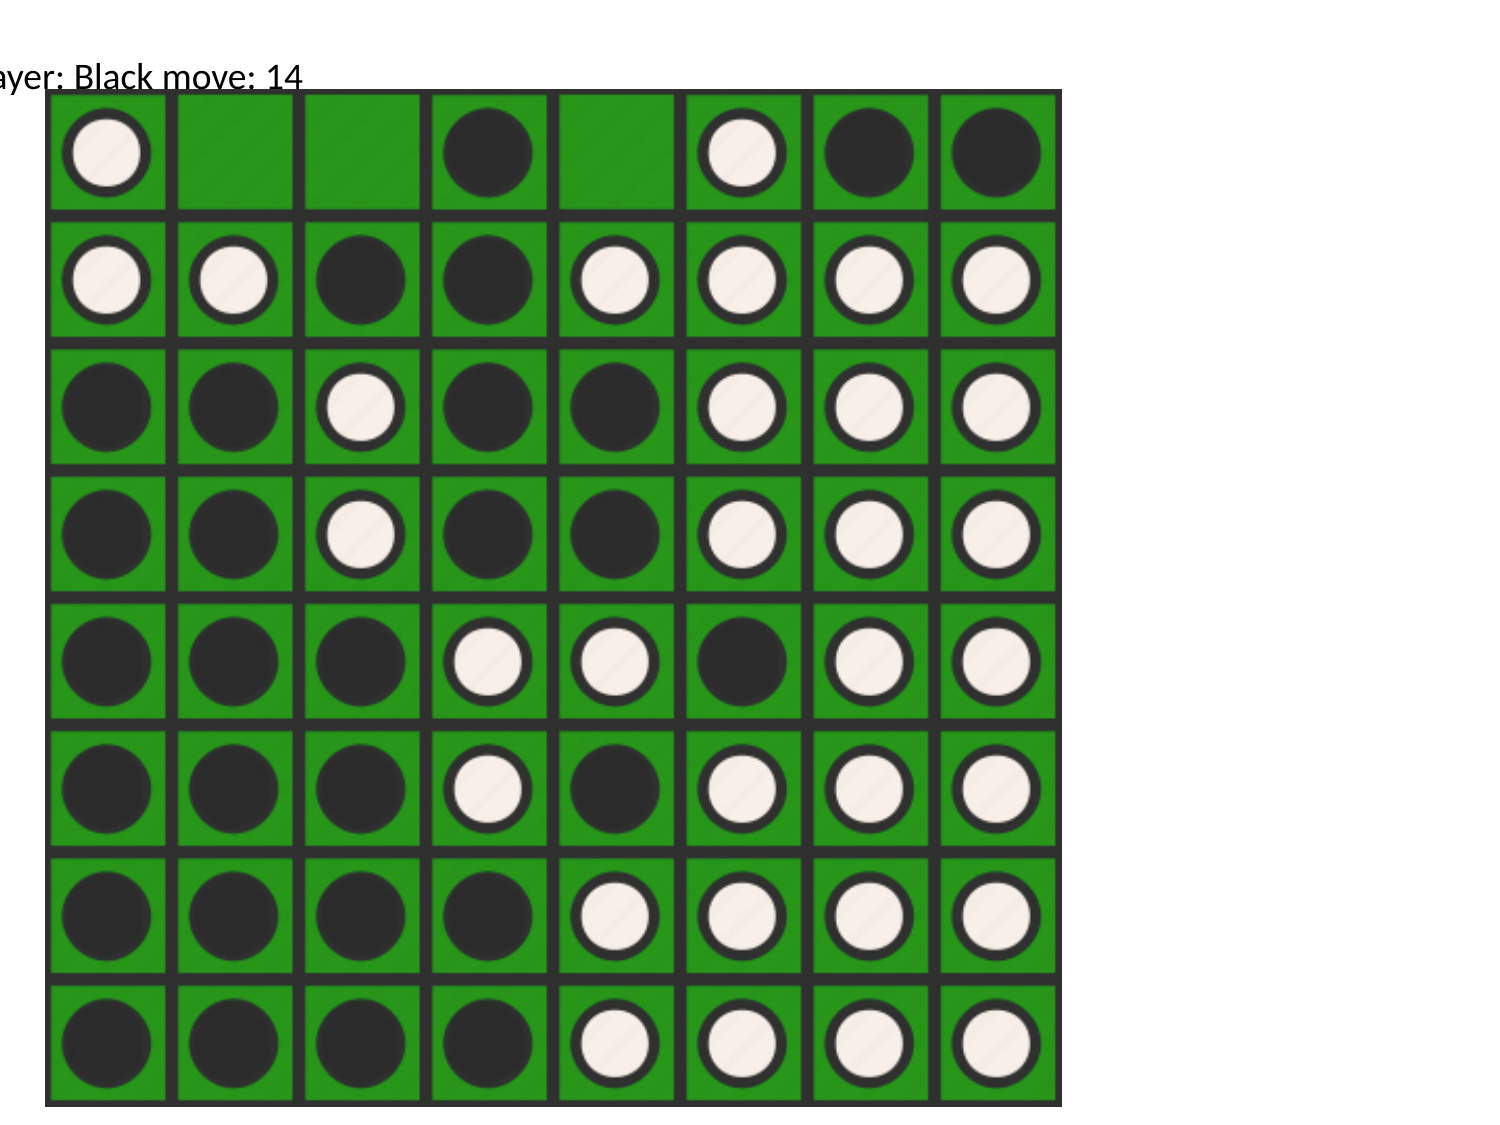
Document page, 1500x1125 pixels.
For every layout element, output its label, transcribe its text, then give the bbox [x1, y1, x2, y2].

picture [44, 89, 1062, 1107]
text_box turn: 57 player: Black move: 14 [0, 44, 319, 105]
